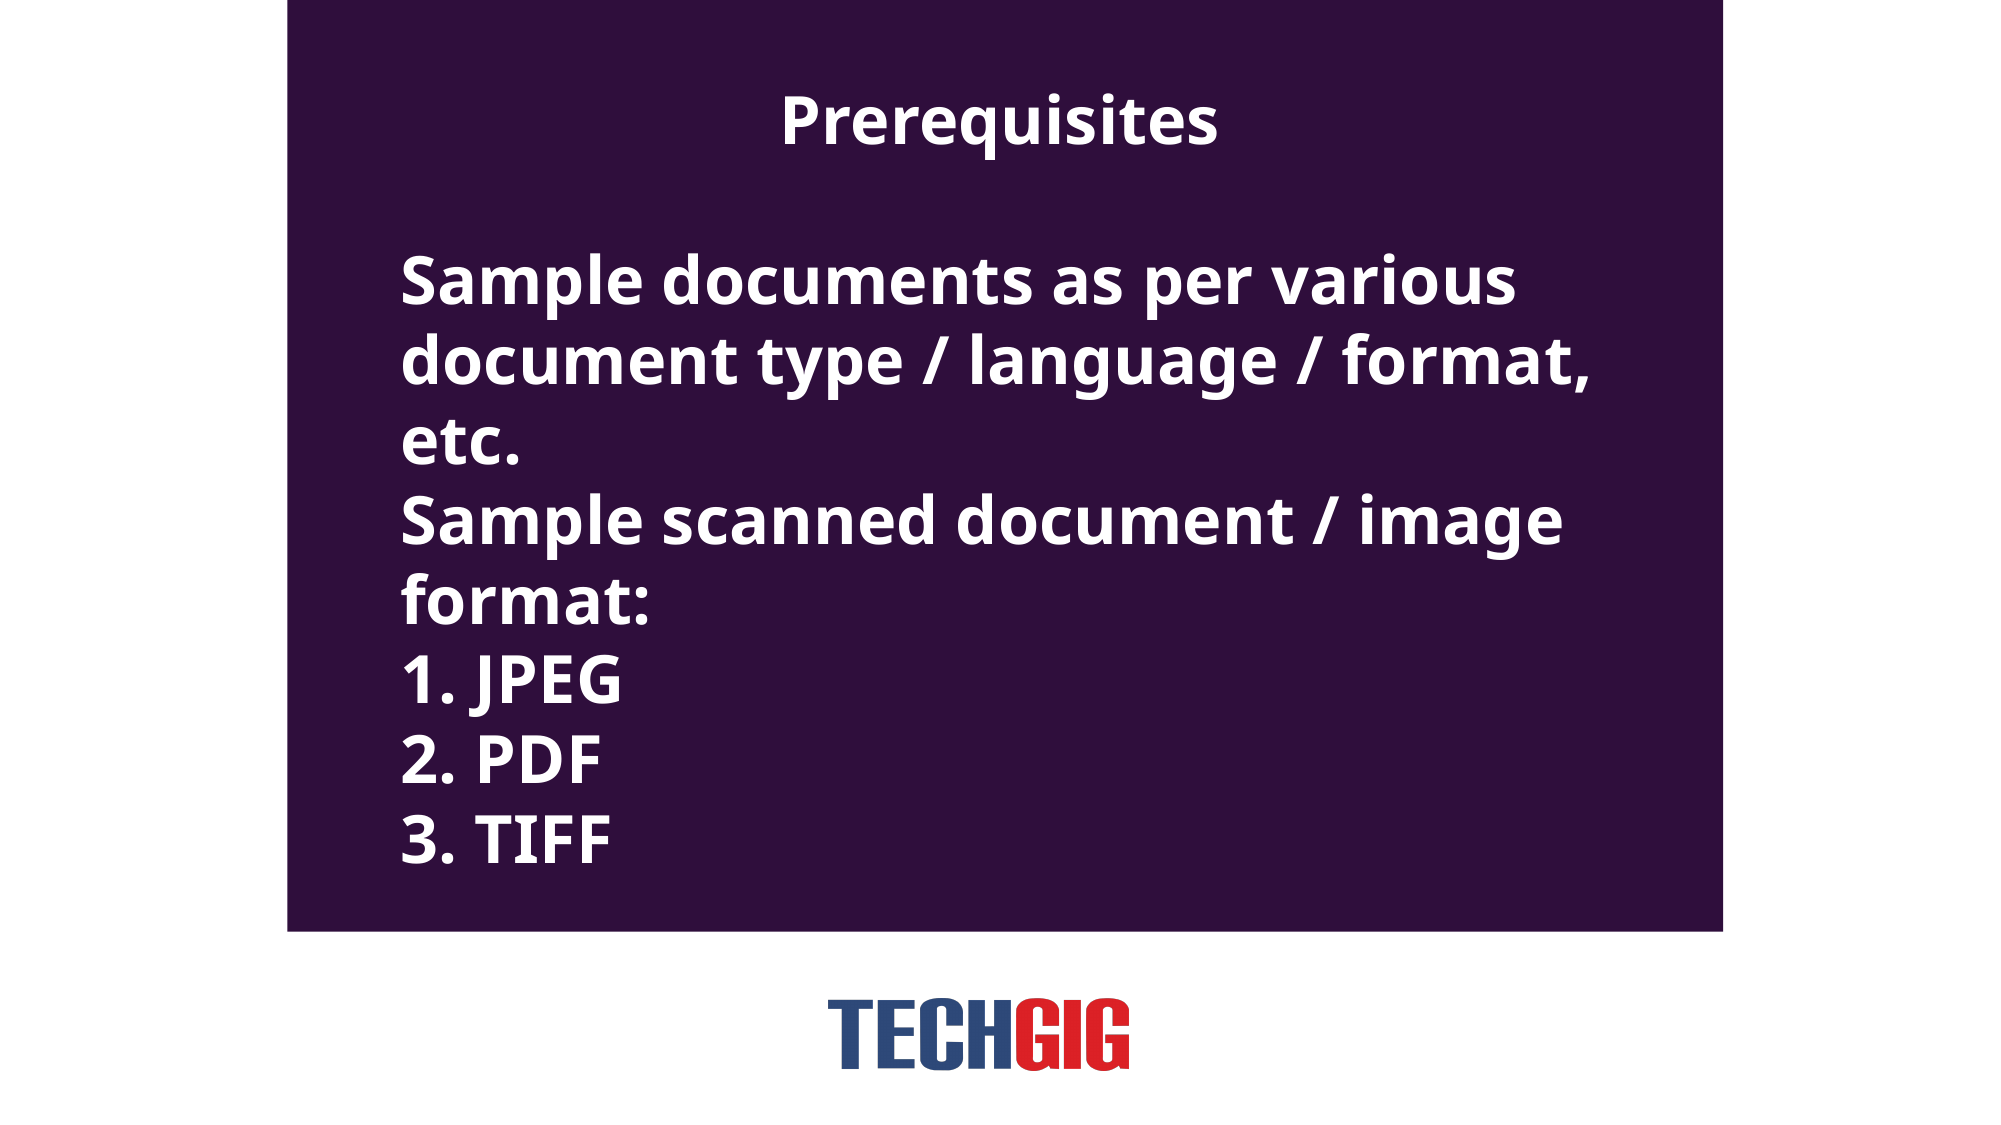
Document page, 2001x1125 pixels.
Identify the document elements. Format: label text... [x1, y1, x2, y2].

text_box [287, 0, 1724, 932]
text_box Prerequisites Sample documents as per various document type / language / format, etc. Sample scanned document / image format: 1. JPEG 2. PDF 3. TIFF [325, 138, 1675, 932]
picture [828, 998, 1129, 1072]
